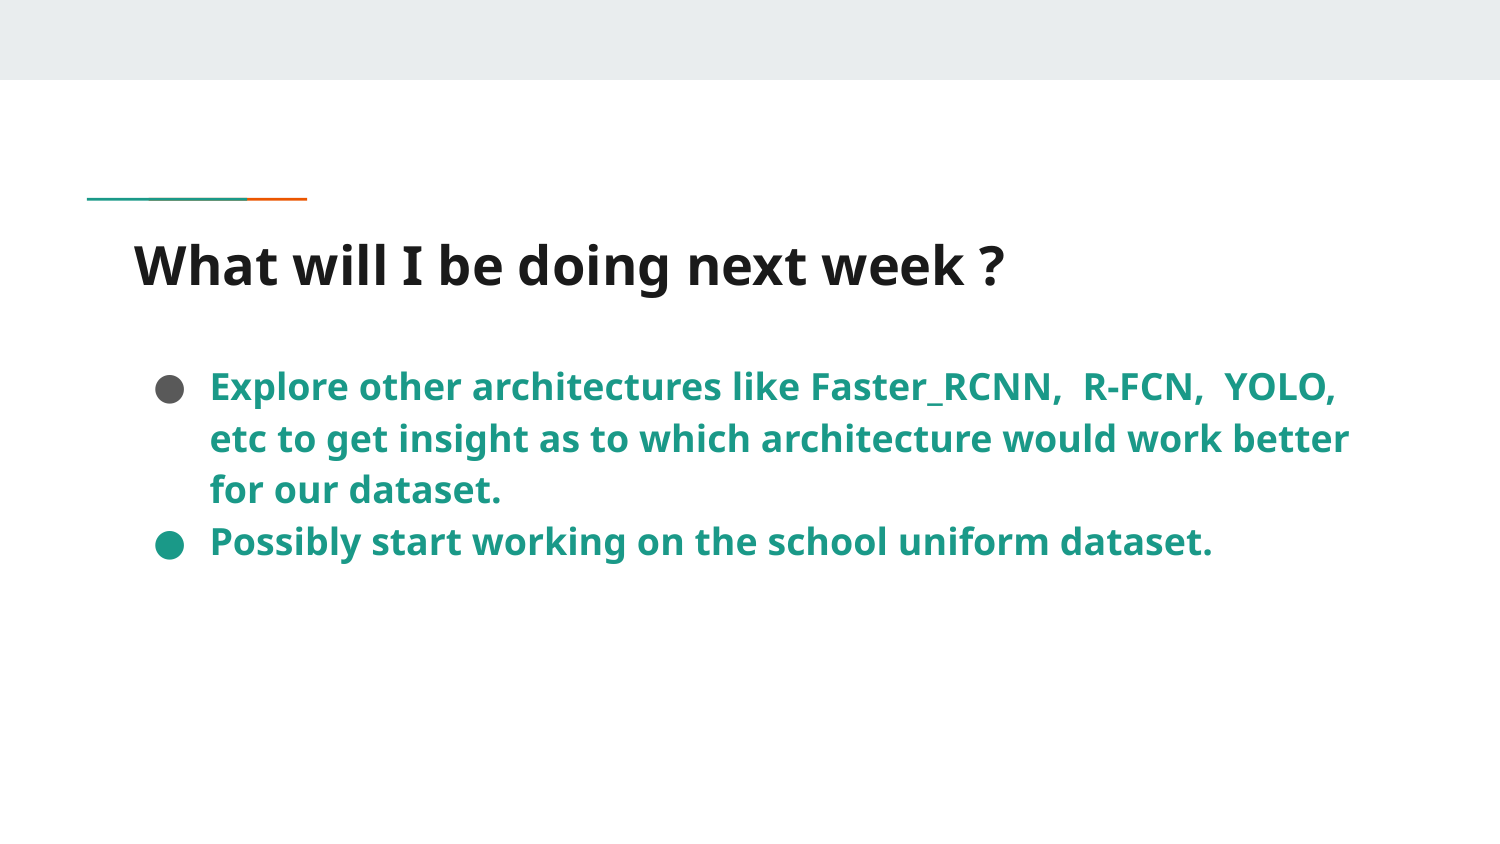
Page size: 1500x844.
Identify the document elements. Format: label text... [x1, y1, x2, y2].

list Explore other architectures like Faster_RCNN, R-FCN, YOLO, etc to get insight as to which architecture would work better for our dataset. Possibly start working on the school uniform dataset. [119, 341, 1381, 712]
title What will I be doing next week ? [119, 216, 1381, 305]
